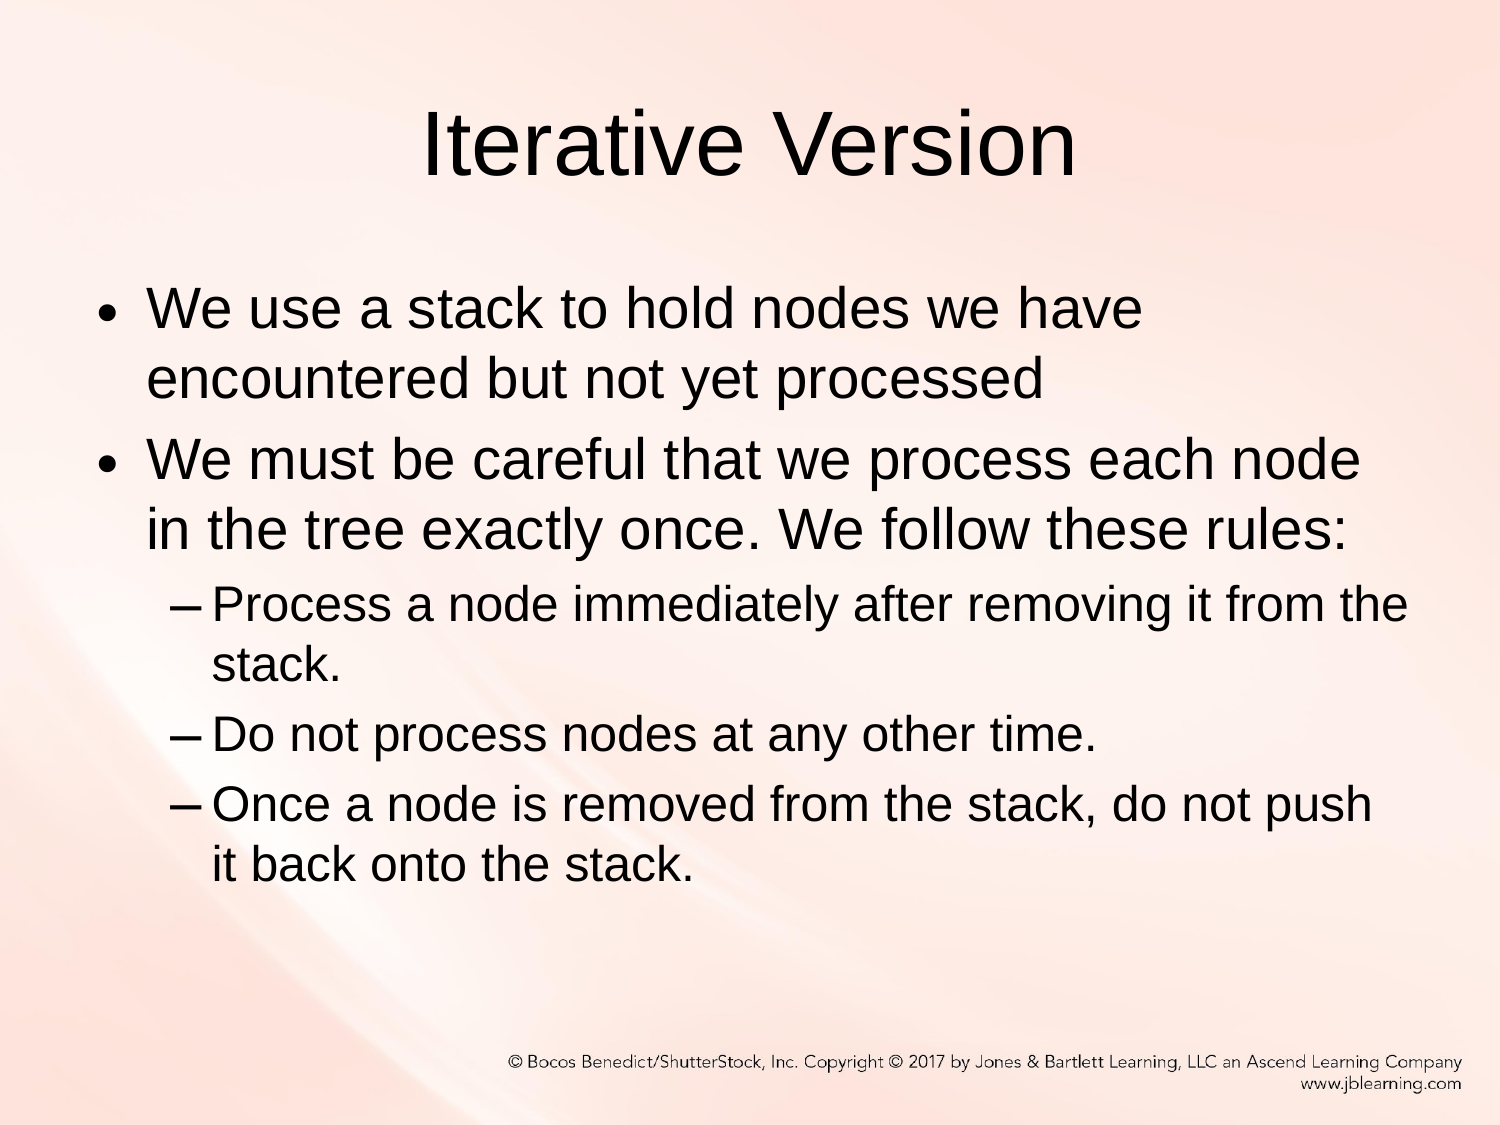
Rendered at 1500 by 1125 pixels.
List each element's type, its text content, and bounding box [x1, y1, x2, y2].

text_box We use a stack to hold nodes we have encountered but not yet processed We must be careful that we process each node in the tree exactly once. We follow these rules: Process a node immediately after removing it from the stack. Do not process nodes at any other time. Once a node is removed from the stack, do not push it back onto the stack. [74, 262, 1425, 1005]
picture [0, 0, 1500, 1125]
text_box Iterative Version [74, 45, 1425, 233]
